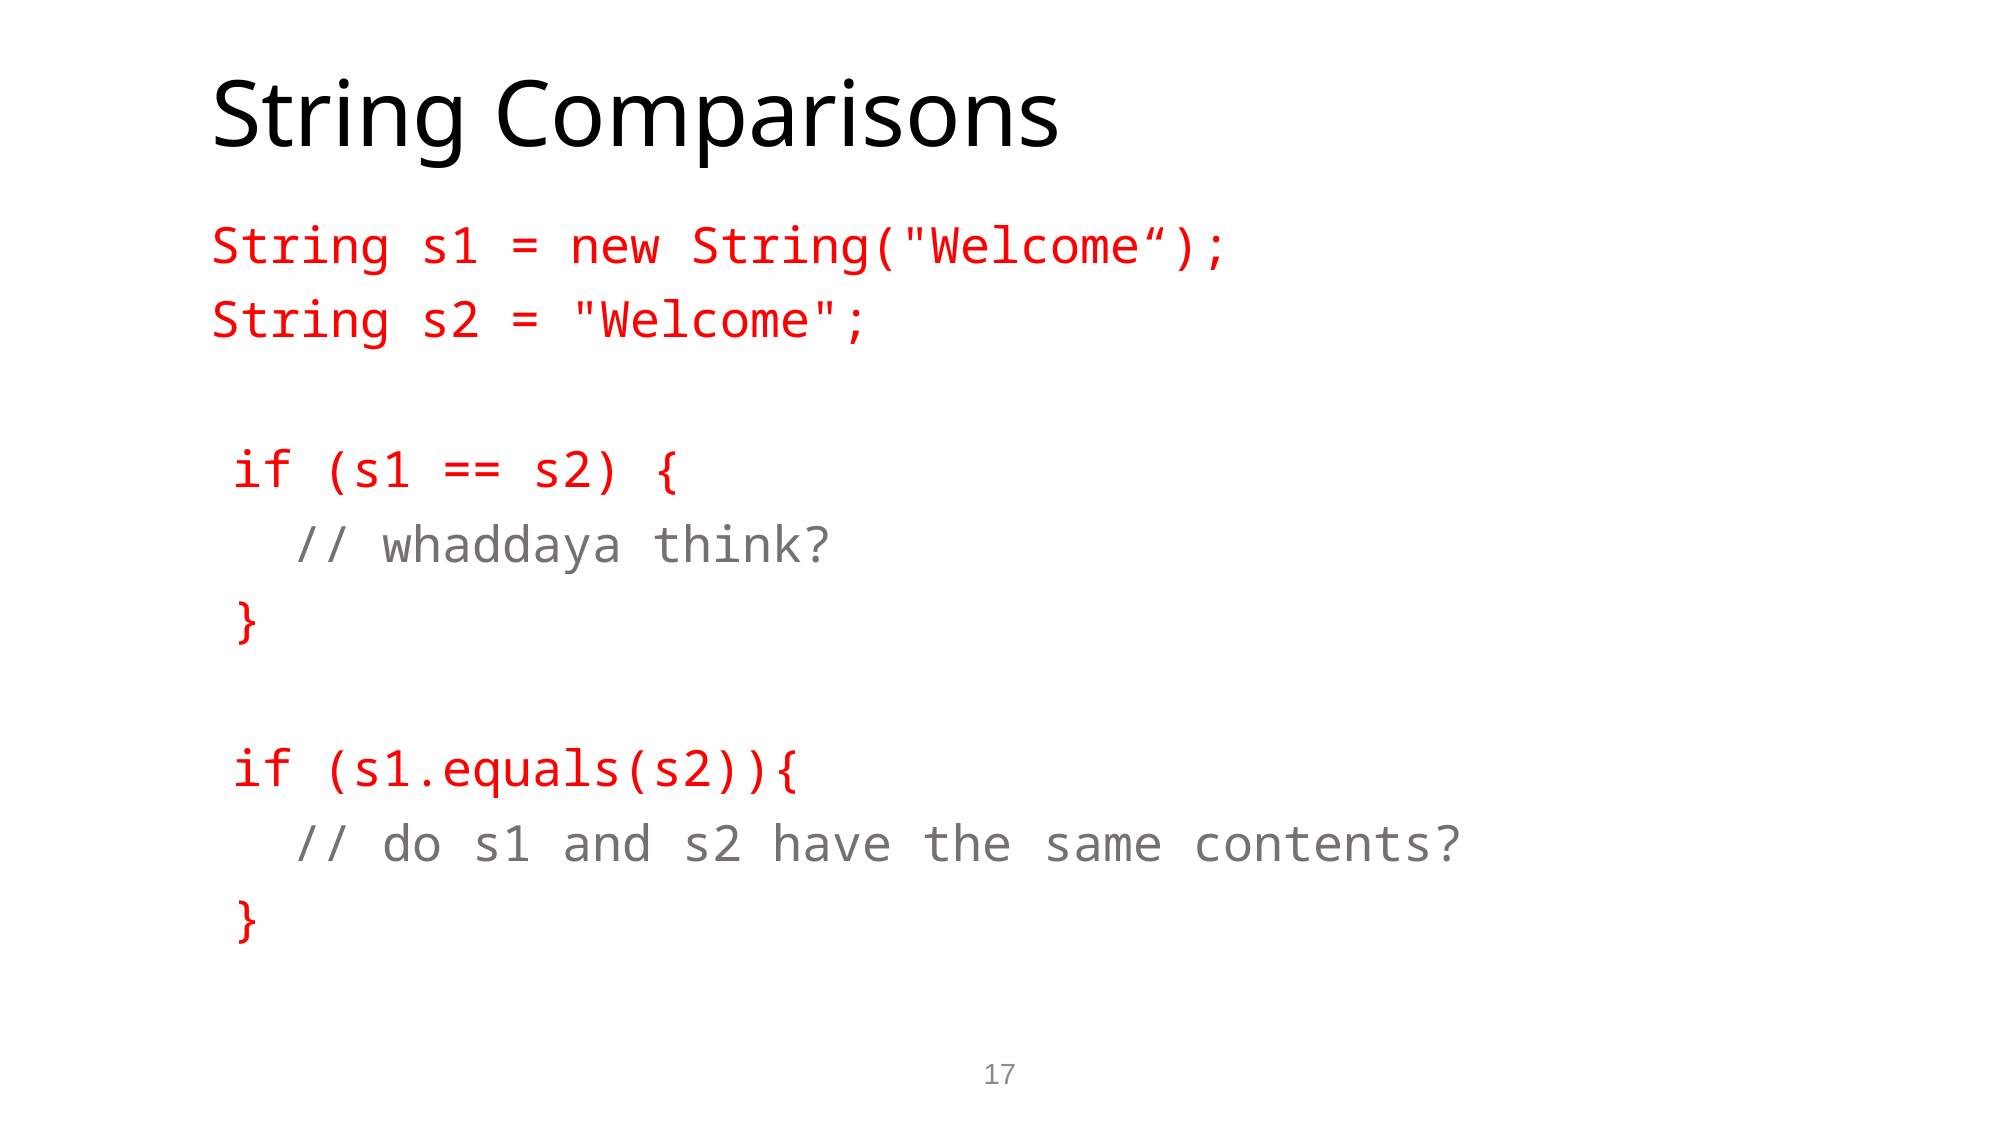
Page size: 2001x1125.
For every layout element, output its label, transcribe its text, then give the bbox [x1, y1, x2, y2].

title String Comparisons [196, 0, 1638, 212]
slide_number 17 [762, 1063, 1238, 1103]
list String s1 = new String("Welcome“); String s2 = "Welcome"; if (s1 == s2) { // whaddaya think? } if (s1.equals(s2)){ // do s1 and s2 have the same contents? } [157, 212, 1688, 1063]
